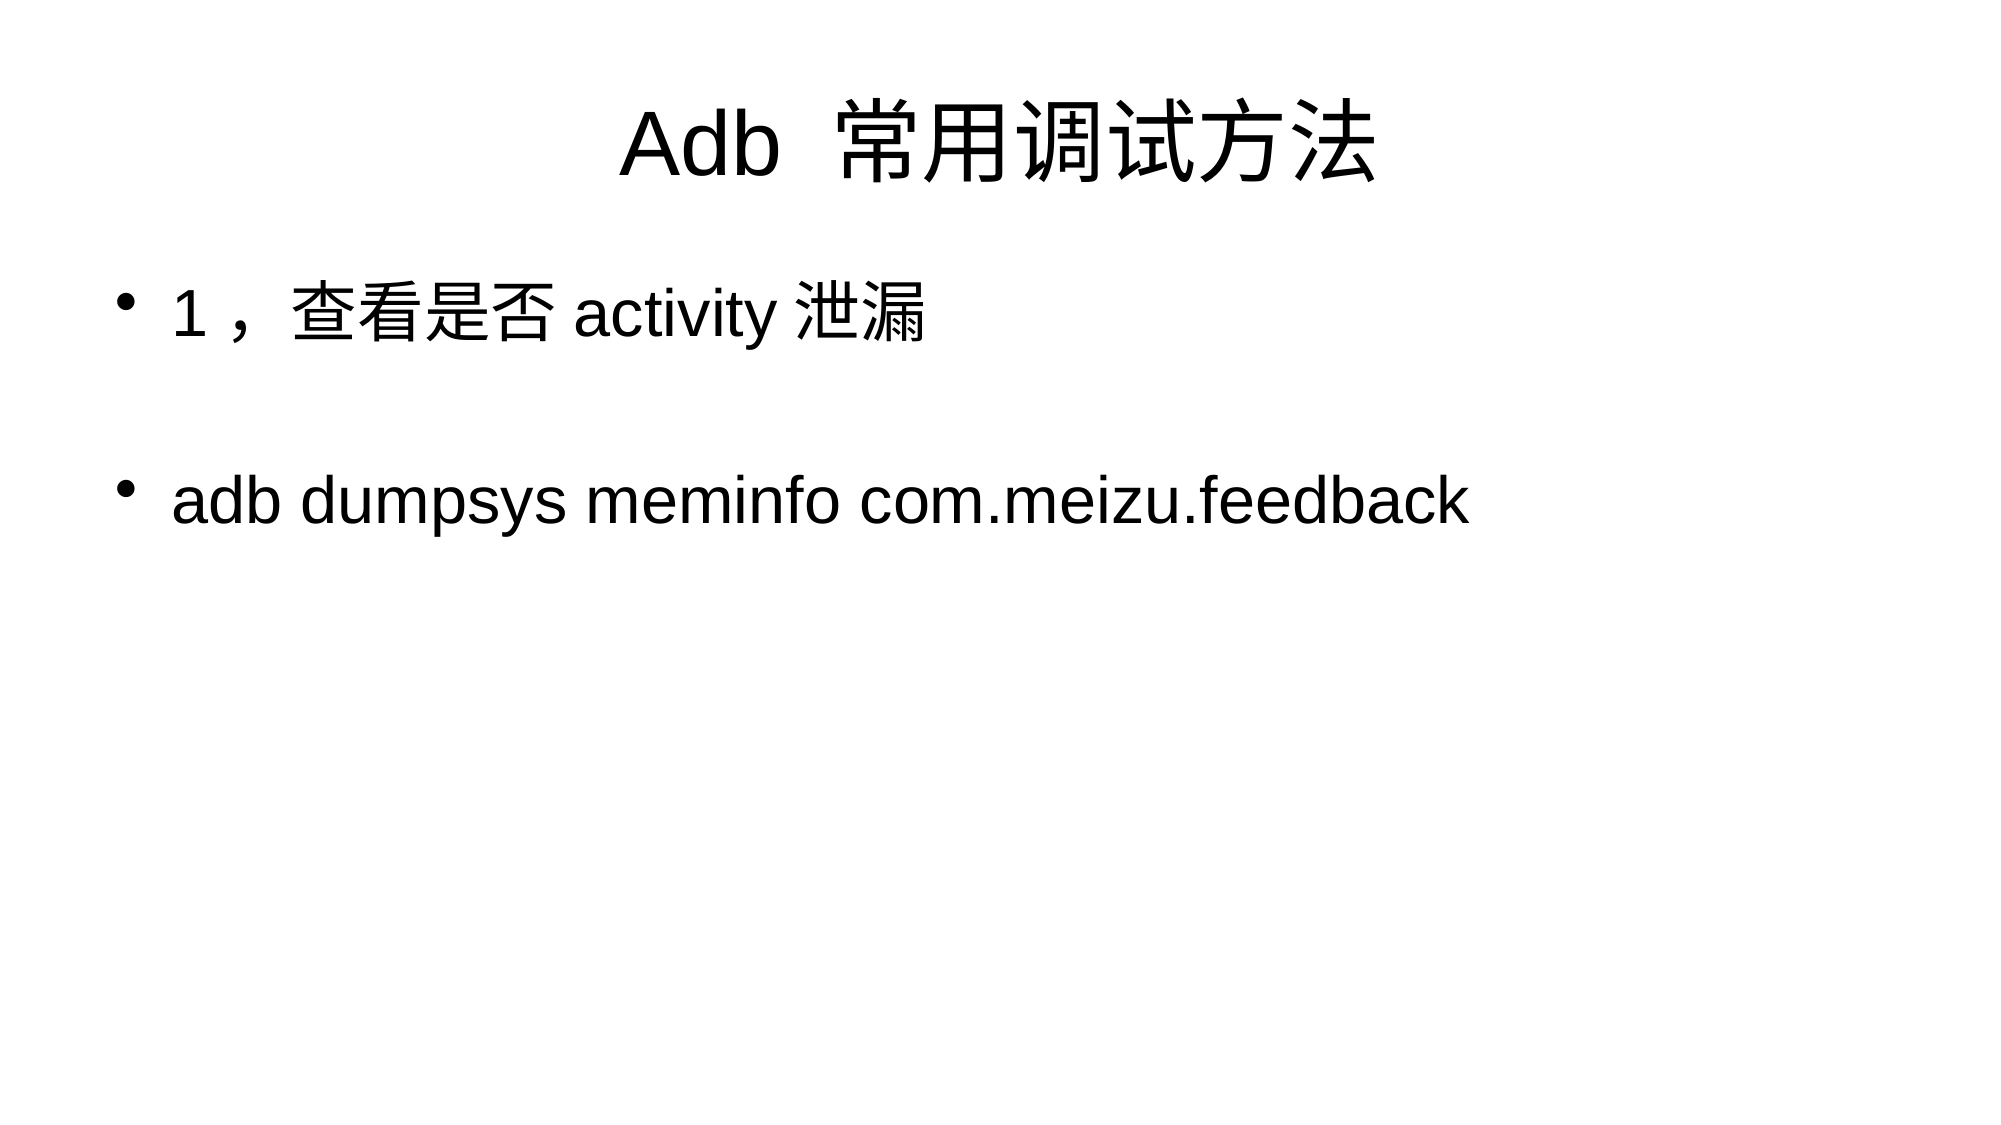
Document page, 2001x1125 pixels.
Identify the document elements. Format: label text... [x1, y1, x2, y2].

list 1，查看是否activity泄漏 adb dumpsys meminfo com.meizu.feedback [99, 262, 1900, 1005]
title Adb 常用调试方法 [99, 45, 1900, 233]
